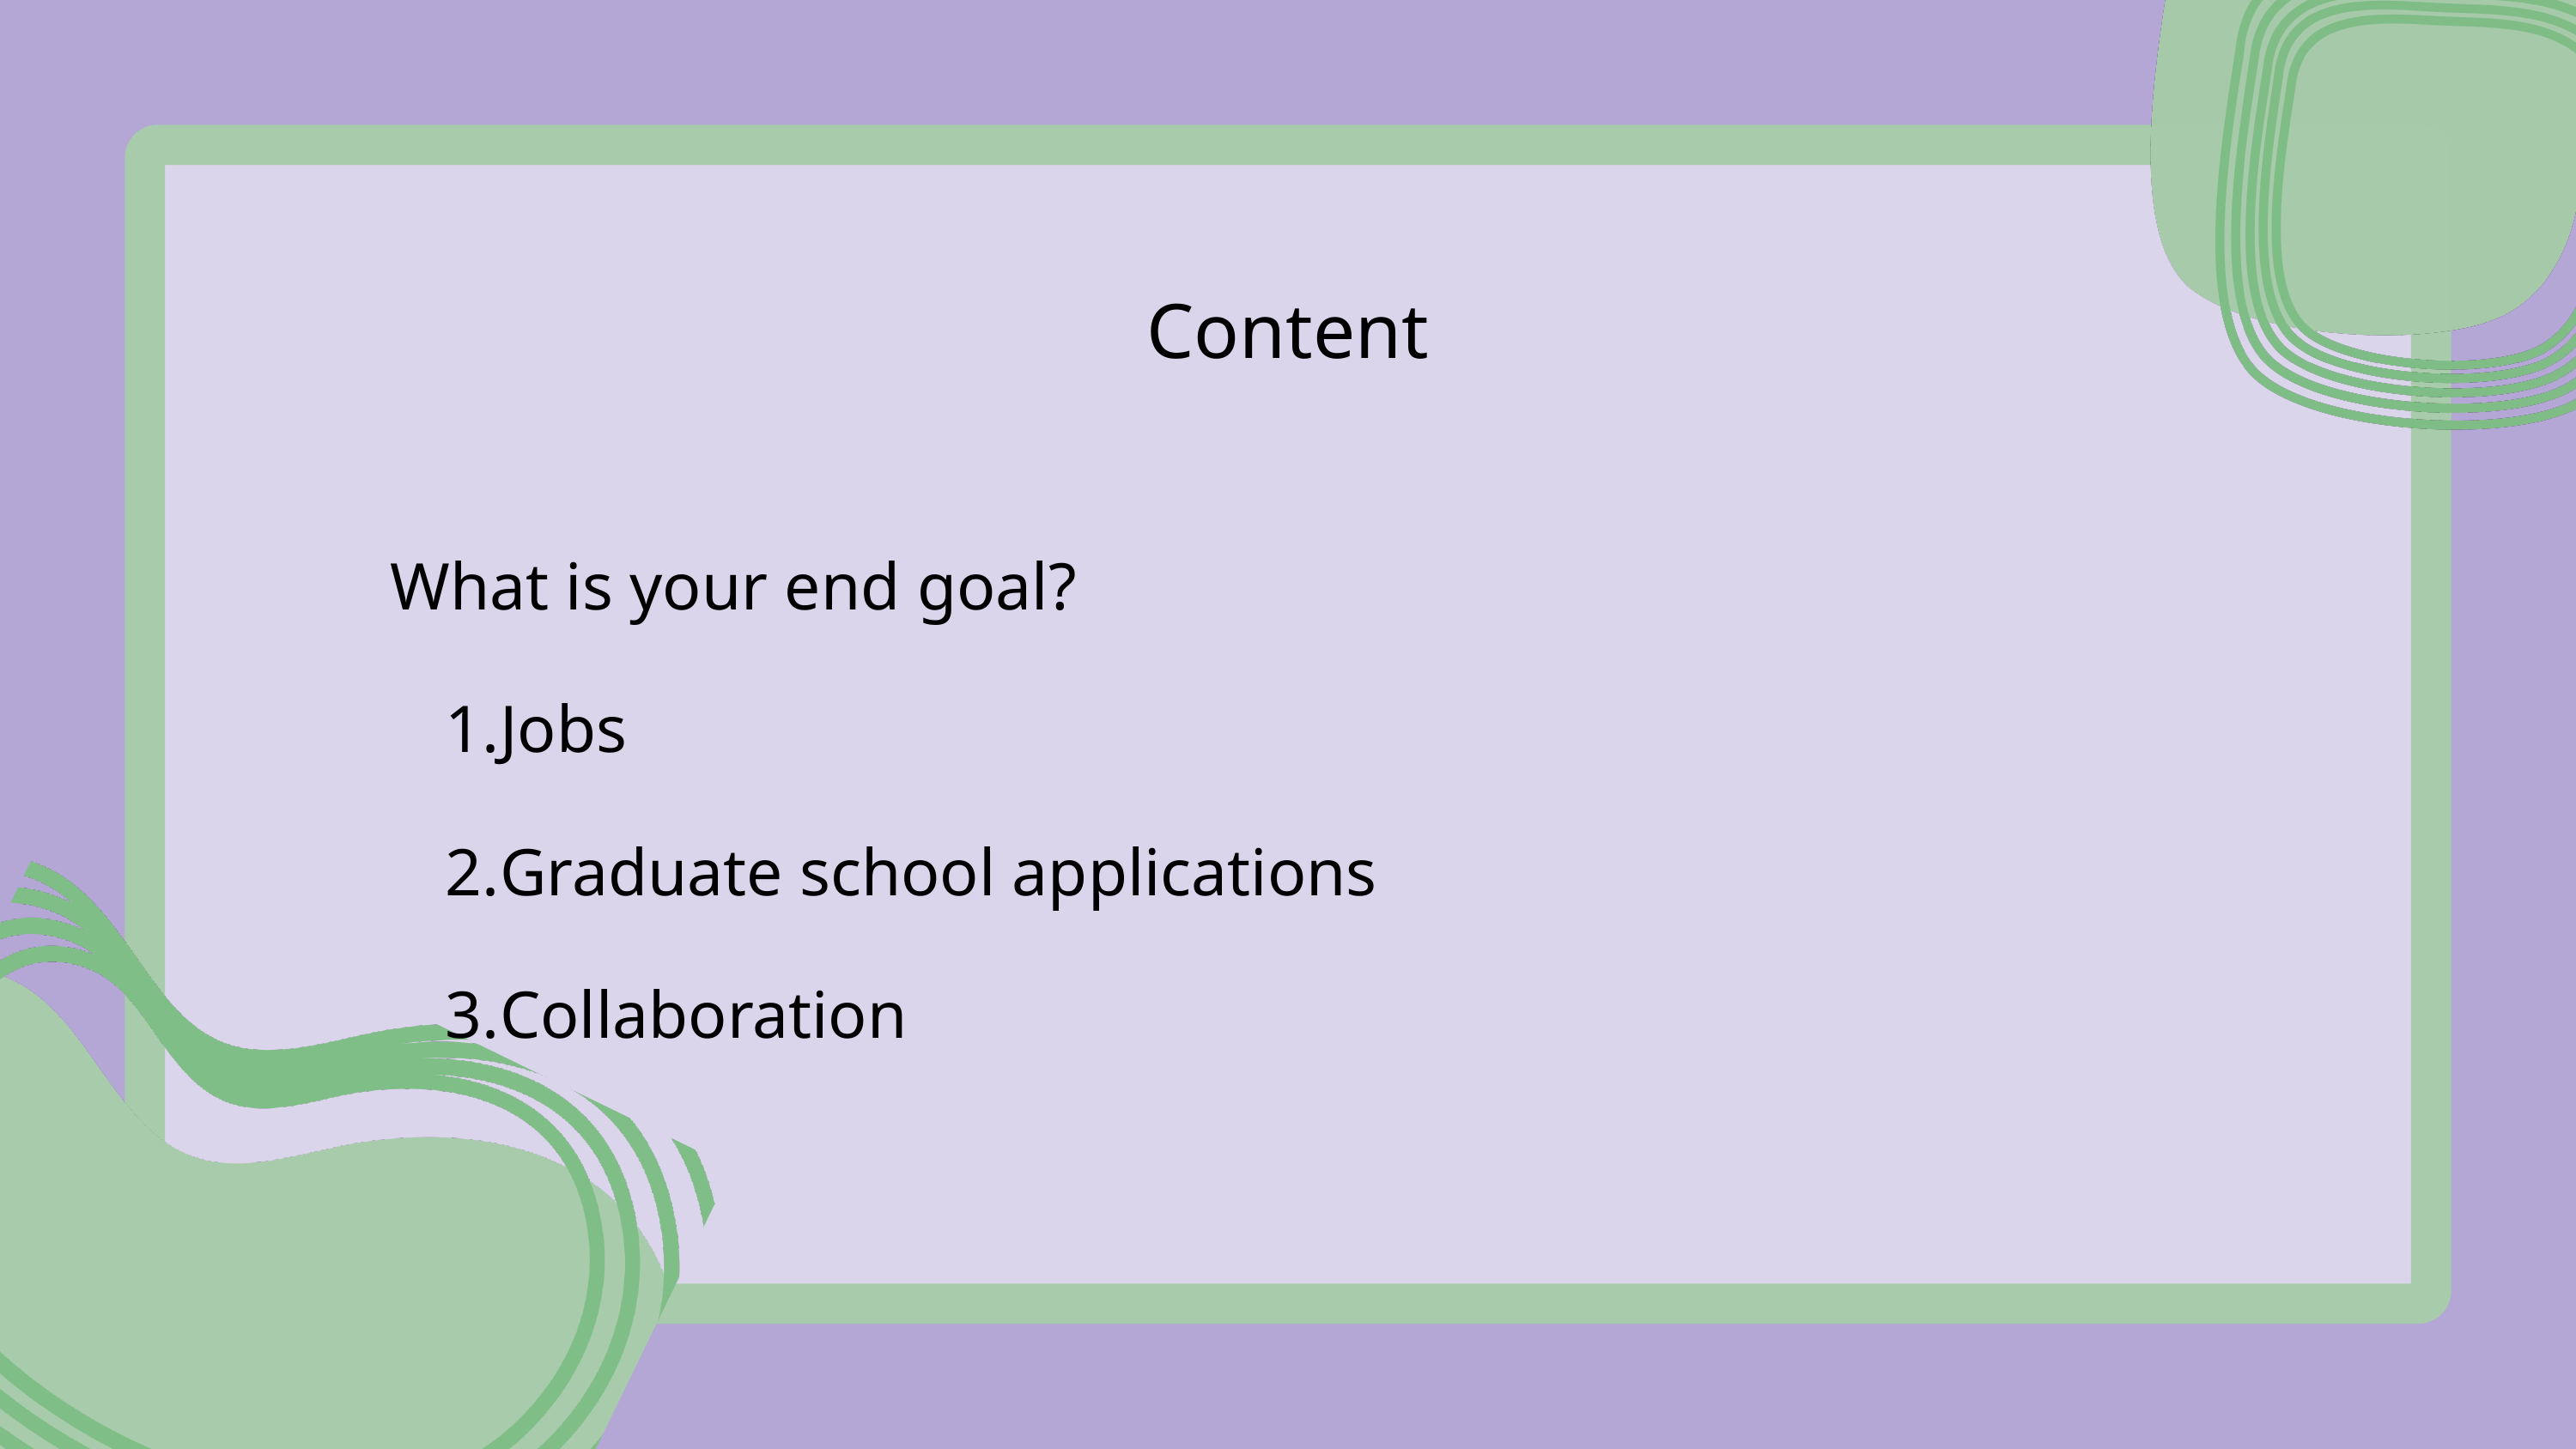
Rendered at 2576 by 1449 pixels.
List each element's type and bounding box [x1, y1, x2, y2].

text_box [144, 144, 2432, 1304]
text_box [2123, 0, 2576, 435]
text_box [0, 834, 663, 1449]
